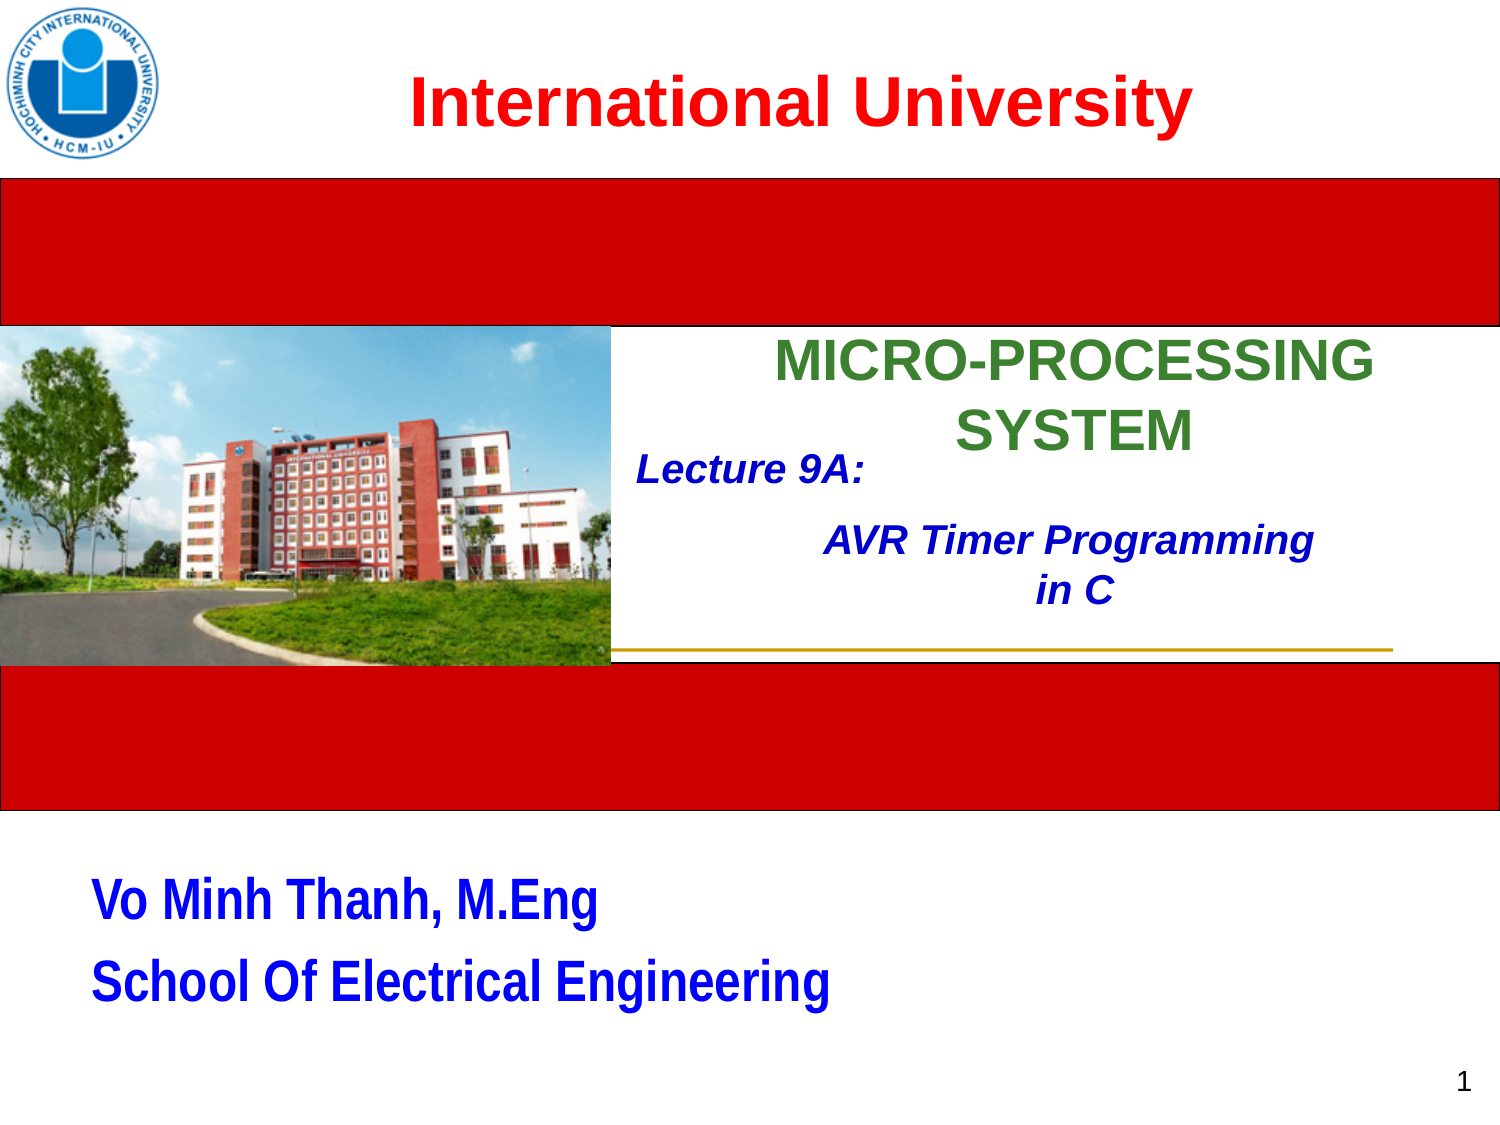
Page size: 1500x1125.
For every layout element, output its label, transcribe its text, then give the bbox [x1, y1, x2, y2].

picture [0, 0, 161, 162]
text_box MICRO-PROCESSING SYSTEM [652, 327, 1497, 434]
text_box Vo Minh Thanh, M.Eng School Of Electrical Engineering [76, 853, 1146, 1021]
text_box International University [389, 48, 1215, 149]
text_box [0, 178, 1500, 327]
text_box [0, 662, 1500, 811]
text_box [0, 326, 612, 666]
text_box Lecture 9A: AVR Timer Programming in C [621, 434, 1500, 621]
slide_number 1 [1137, 1049, 1488, 1111]
